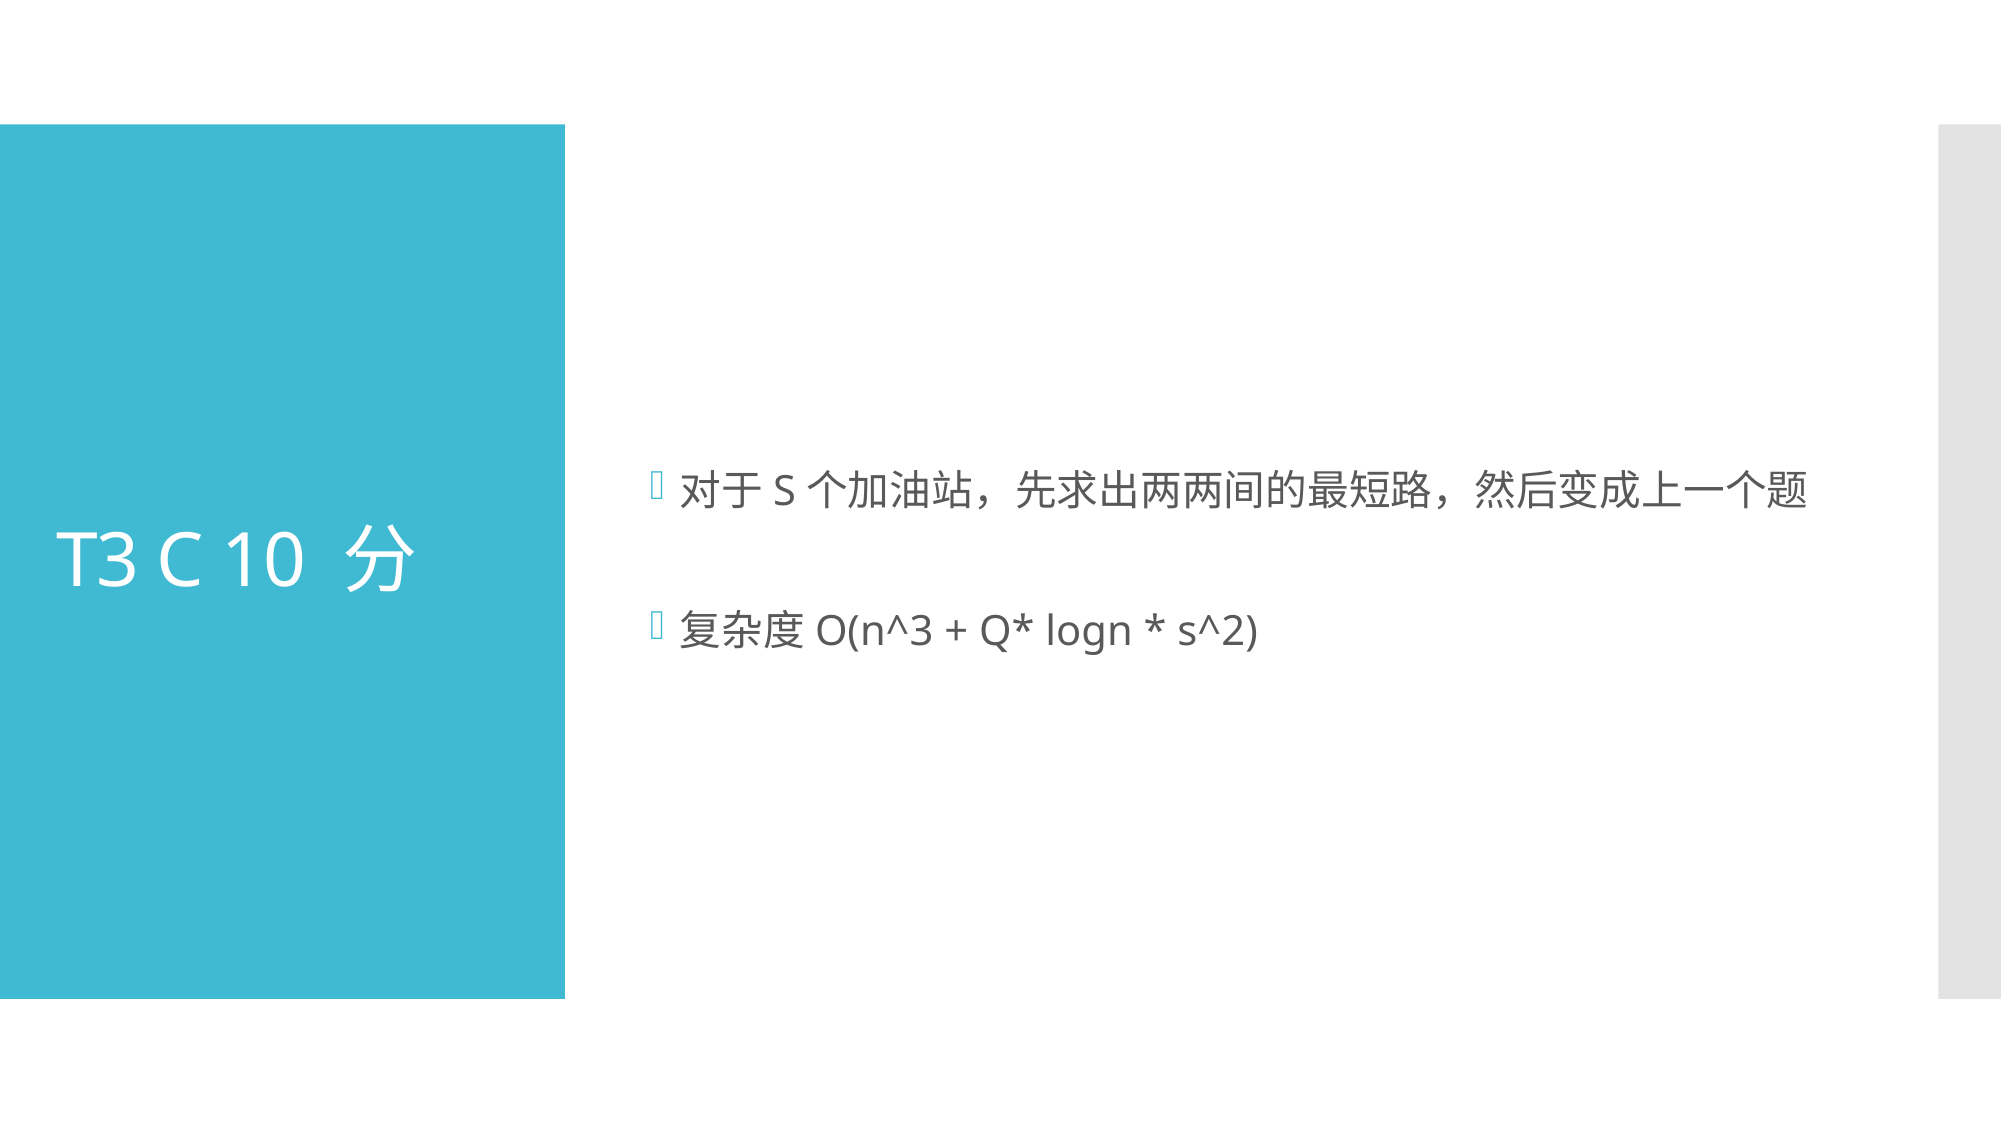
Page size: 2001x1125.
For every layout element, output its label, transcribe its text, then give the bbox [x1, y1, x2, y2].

list 对于S个加油站，先求出两两间的最短路，然后变成上一个题 复杂度O(n^3 + Q* logn * s^2) [634, 141, 1835, 982]
title T3 C 10 分 [41, 184, 525, 940]
